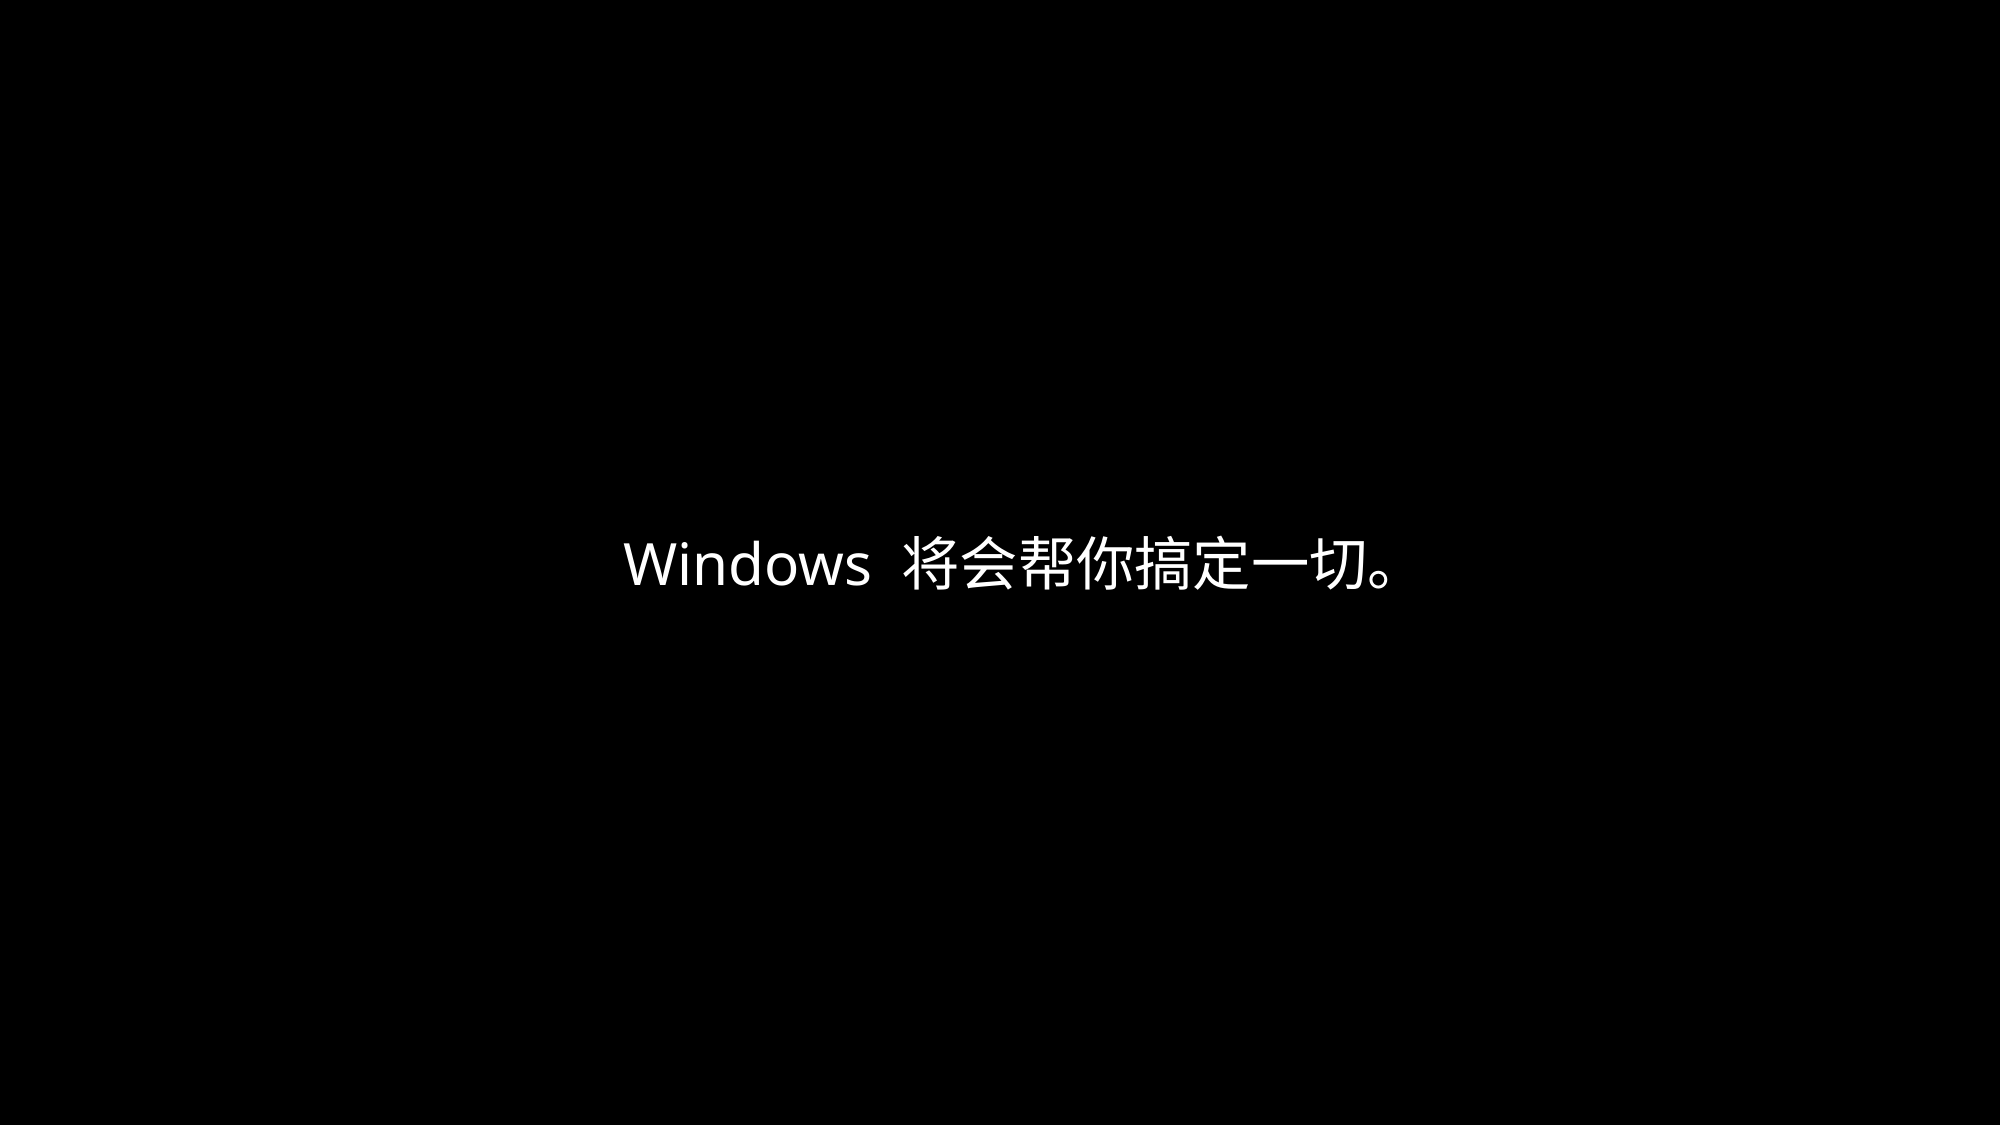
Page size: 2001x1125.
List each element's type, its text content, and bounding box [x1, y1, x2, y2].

text_box Windows 将会帮你搞定一切。 [608, 519, 1391, 605]
